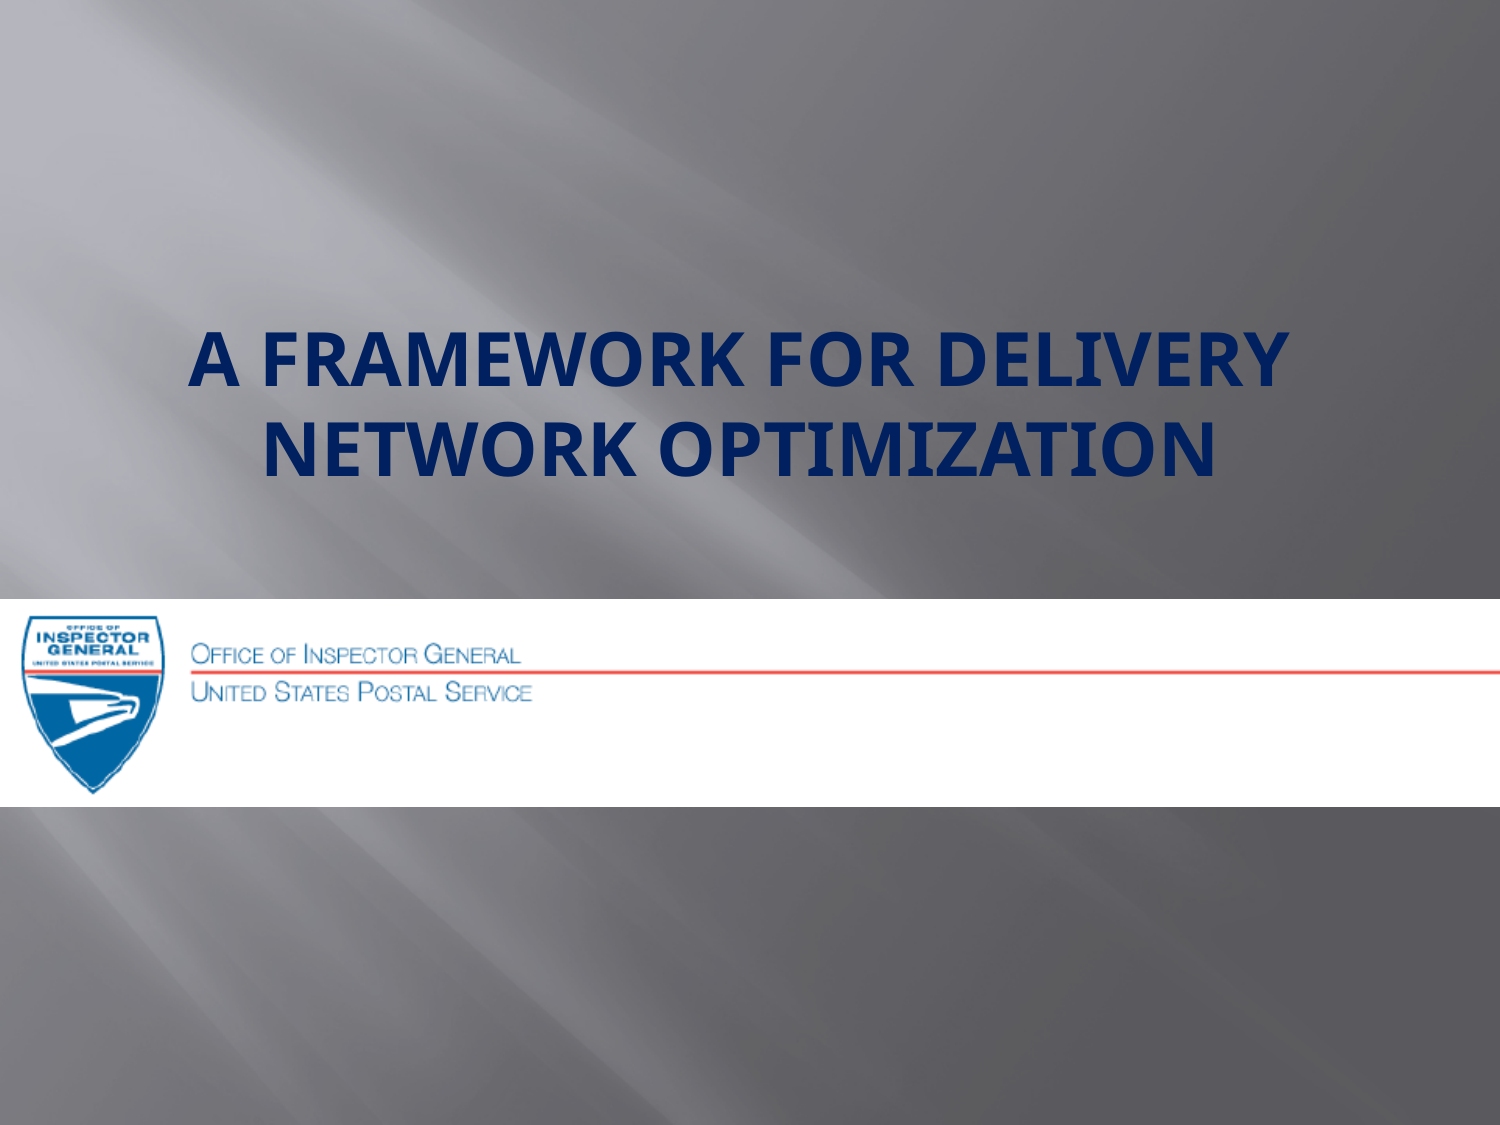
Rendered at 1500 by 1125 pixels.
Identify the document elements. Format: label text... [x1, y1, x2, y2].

picture [0, 599, 1500, 807]
title A Framework for Delivery Network Optimization [112, 249, 1388, 492]
